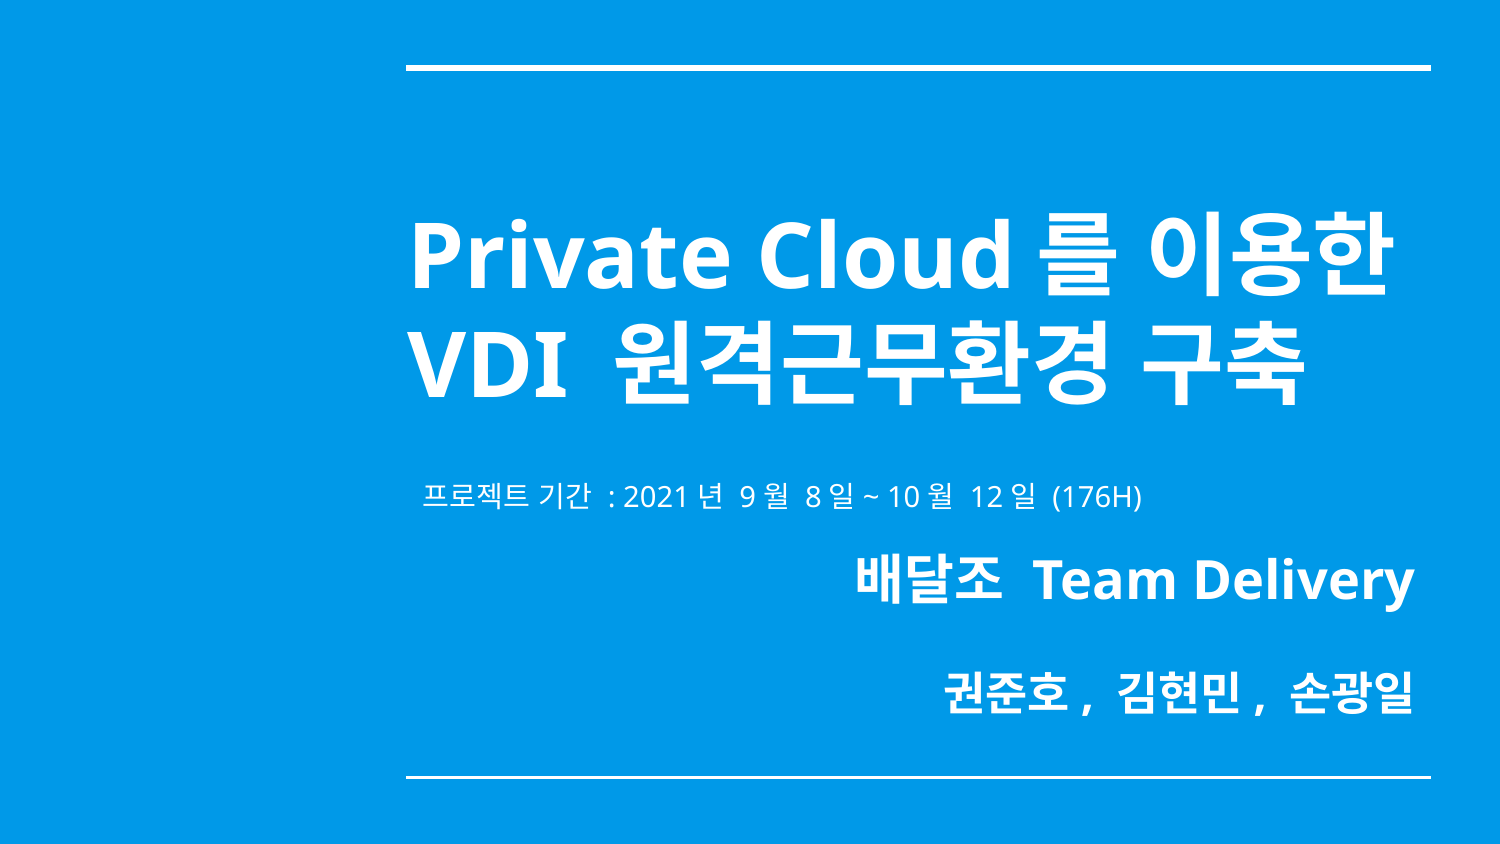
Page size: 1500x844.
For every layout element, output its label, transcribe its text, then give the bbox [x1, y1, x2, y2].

text_box 프로젝트 기간 : 2021년 9월 8일~ 10월 12일 (176H) [392, 428, 1260, 529]
title Private Cloud를 이용한 VDI 원격근무환경 구축 [392, 182, 1431, 436]
subtitle 배달조 Team Delivery 권준호, 김현민, 손광일 [392, 531, 1431, 735]
